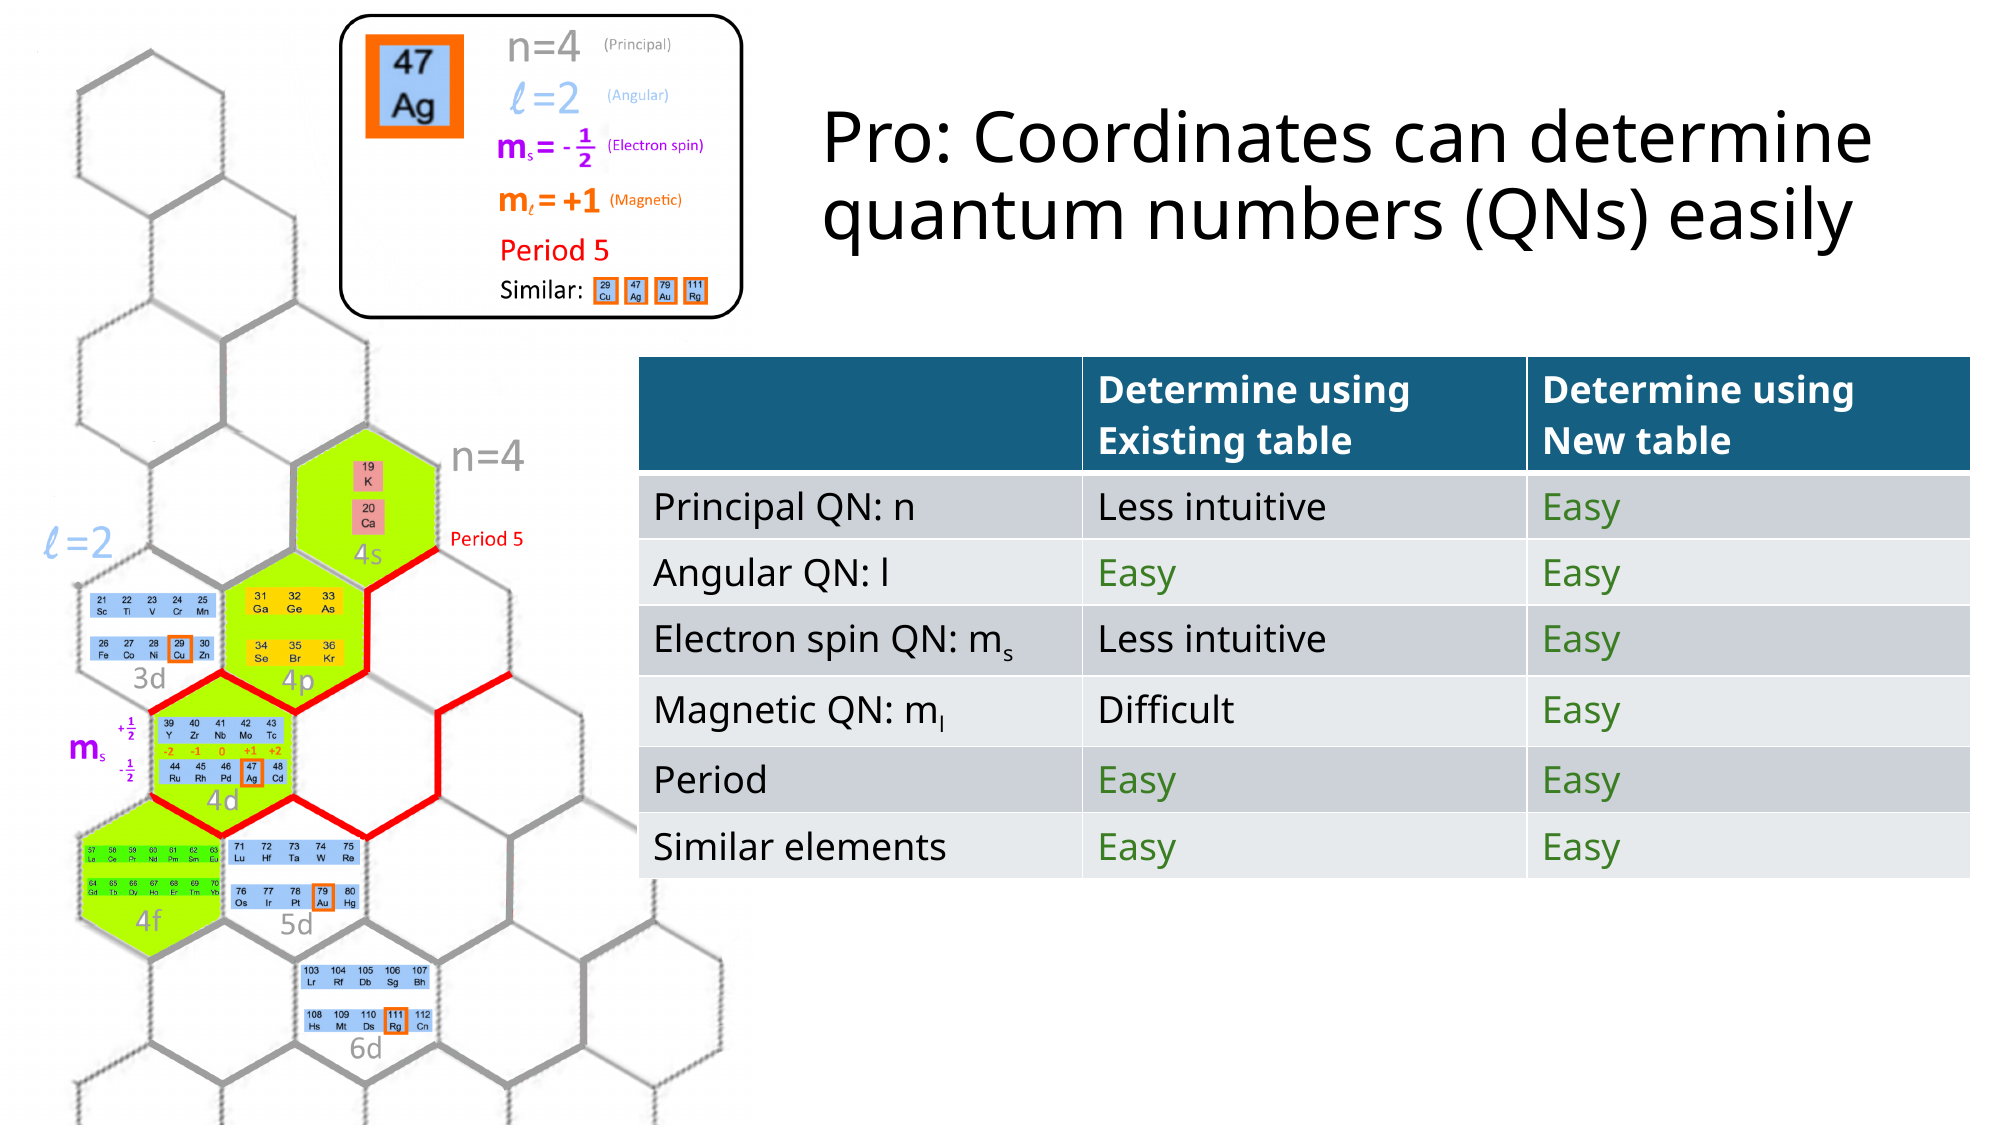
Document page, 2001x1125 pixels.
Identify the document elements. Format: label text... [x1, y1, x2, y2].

table_header [756, 357, 1082, 470]
table_cell Magnetic QN: ml [756, 677, 1082, 746]
table_cell Similar elements [756, 813, 1082, 878]
table_cell Easy [1083, 747, 1526, 812]
table_cell Easy [1083, 813, 1526, 878]
table_cell Principal QN: n [756, 476, 1082, 538]
table_cell Easy [1528, 677, 1970, 746]
table_cell Period [756, 747, 1082, 812]
table_header Determine using Existing table [1083, 357, 1526, 470]
title Pro: Coordinates can determine quantum numbers (QNs) easily [806, 69, 1949, 287]
table_cell Easy [1083, 540, 1526, 604]
table_cell Easy [1528, 606, 1970, 675]
table_cell Easy [1528, 476, 1970, 538]
table_cell Less intuitive [1083, 606, 1526, 675]
table_cell Easy [1528, 540, 1970, 604]
table_cell Difficult [1083, 677, 1526, 746]
table_cell Easy [1528, 813, 1970, 878]
picture [0, 0, 756, 1125]
table_header Determine using New table [1528, 357, 1970, 470]
table_cell Less intuitive [1083, 476, 1526, 538]
table_cell Easy [1528, 747, 1970, 812]
table_cell Electron spin QN: ms [756, 606, 1082, 675]
table_cell Angular QN: l [756, 540, 1082, 604]
